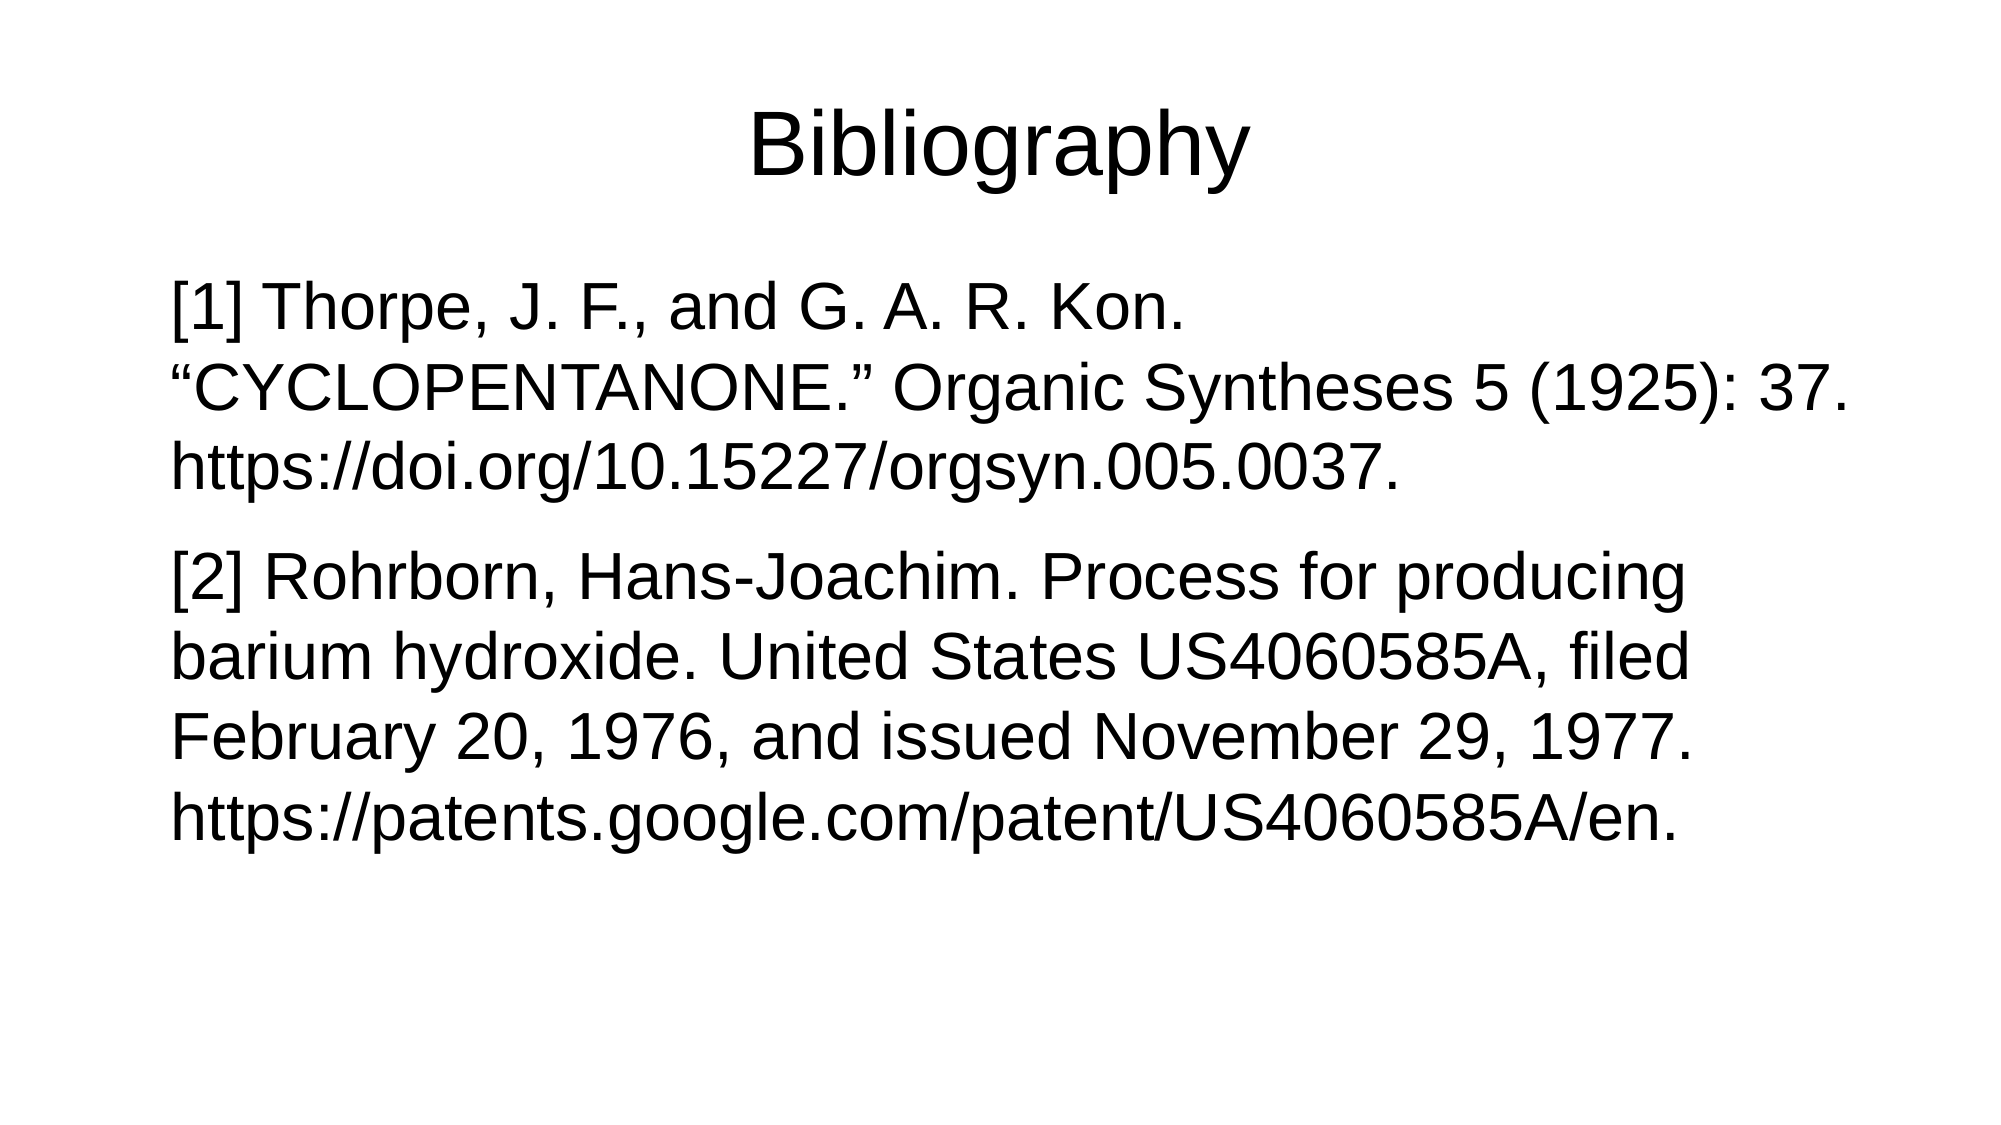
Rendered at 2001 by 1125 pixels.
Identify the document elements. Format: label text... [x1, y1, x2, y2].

title Bibliography [99, 44, 1900, 233]
list [1] Thorpe, J. F., and G. A. R. Kon. “CYCLOPENTANONE.” Organic Syntheses 5 (1925): 37. https://doi.org/10.15227/orgsyn.005.0037. [2] Rohrborn, Hans-Joachim. Process for producing barium hydroxide. United States US4060585A, filed February 20, 1976, and issued November 29, 1977. https://patents.google.com/patent/US4060585A/en. [99, 263, 1900, 916]
